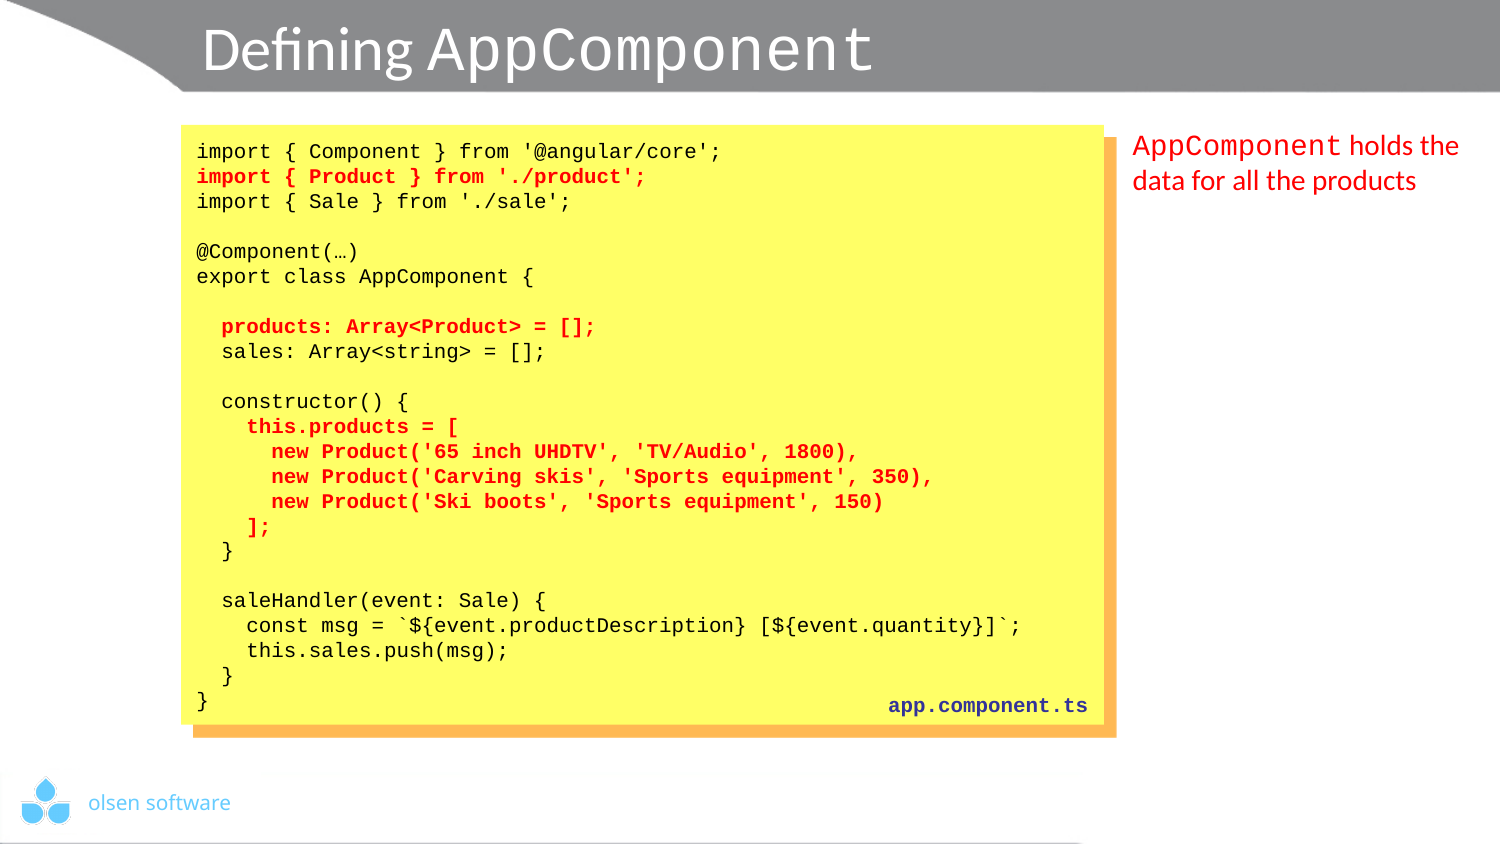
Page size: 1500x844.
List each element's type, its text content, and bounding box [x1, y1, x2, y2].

text_box AppComponent holds the data for all the products [1117, 119, 1493, 204]
text_box import { Component } from '@angular/core'; import { Product } from './product'; import { Sale } from './sale'; @Component(…) export class AppComponent { products: Array<Product> = []; sales: Array<string> = []; constructor() { this.products = [ new Product('65 inch UHDTV', 'TV/Audio', 1800), new Product('Carving skis', 'Sports equipment', 350), new Product('Ski boots', 'Sports equipment', 150) ]; } saleHandler(event: Sale) { const msg = `${event.productDescription} [${event.quantity}]`; this.sales.push(msg); } } [181, 124, 1104, 725]
text_box app.component.ts [873, 684, 1103, 725]
picture [0, 0, 1500, 844]
title Defining AppComponent [187, 0, 1426, 93]
